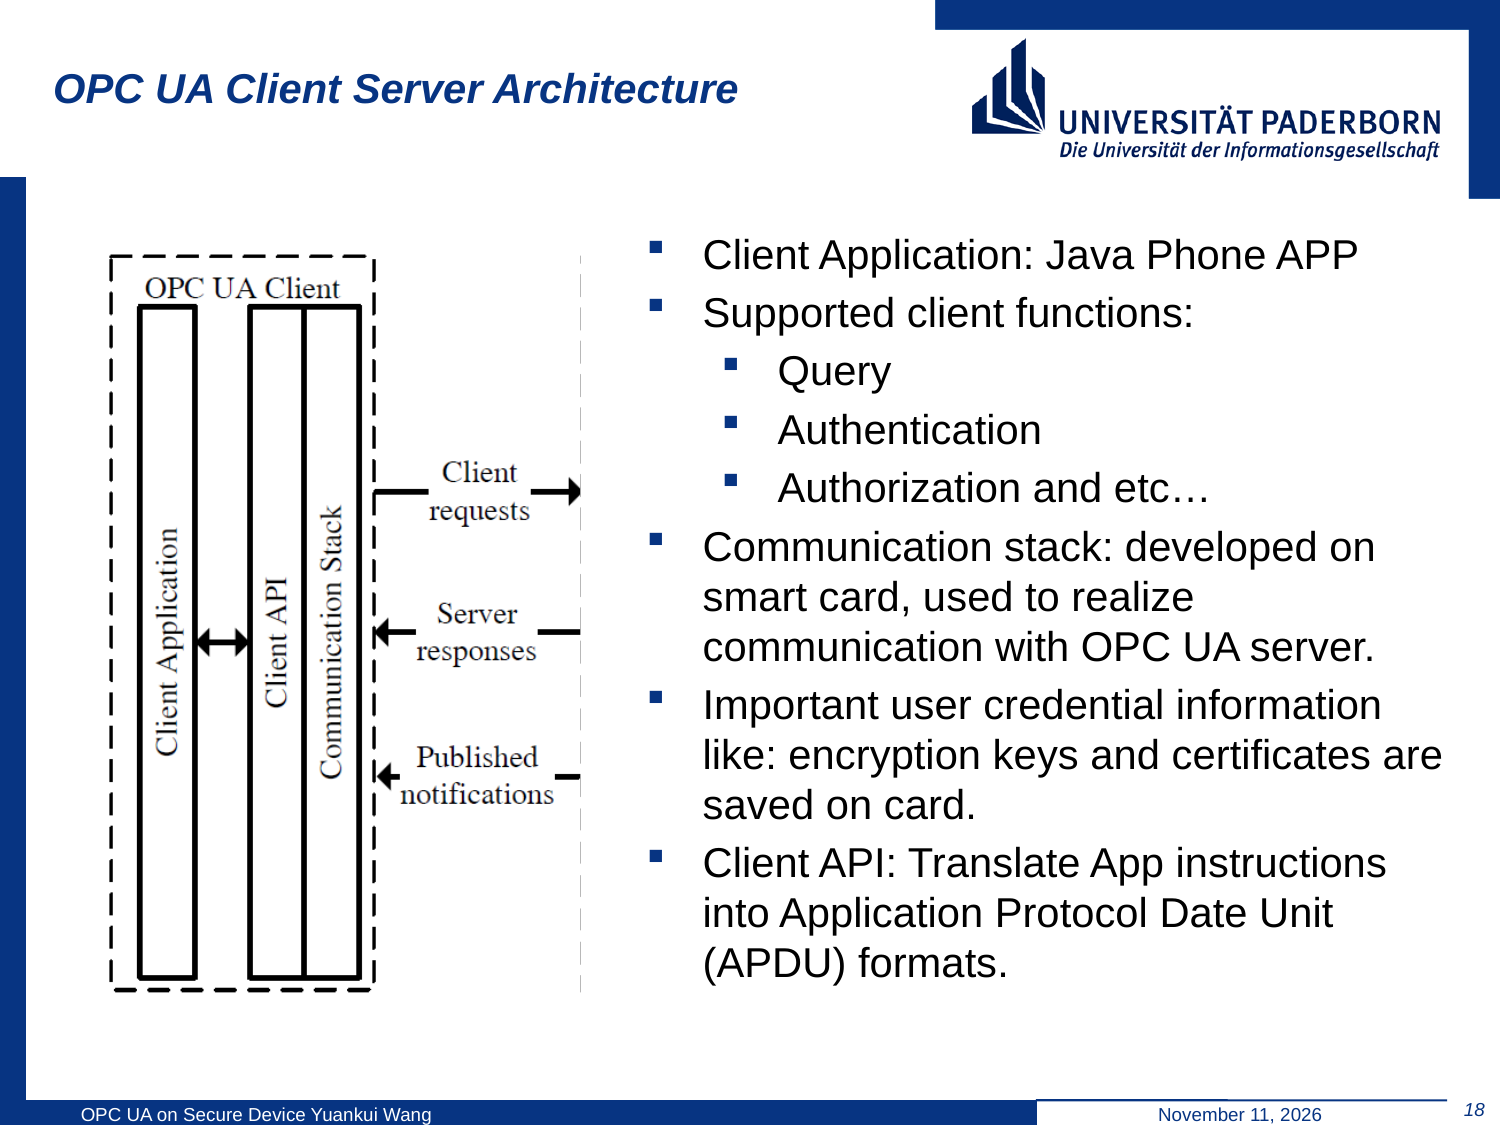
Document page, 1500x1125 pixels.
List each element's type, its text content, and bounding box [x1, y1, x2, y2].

footer OPC UA on Secure Device Yuankui Wang [75, 1100, 1010, 1125]
title OPC UA Client Server Architecture [0, 0, 919, 175]
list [74, 226, 581, 1043]
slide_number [1064, 1099, 1416, 1125]
slide_number 18 [1445, 1089, 1500, 1125]
text_box Client Application: Java Phone APP Supported client functions: Query Authentication Authorization and etc… Communication stack: developed on smart card, used to realize communication with OPC UA server. Important user credential information like: encryption keys and certificates are saved on card. Client API: Translate App instructions into Application Protocol Date Unit (APDU) formats. [631, 220, 1461, 1050]
picture [972, 37, 1440, 161]
